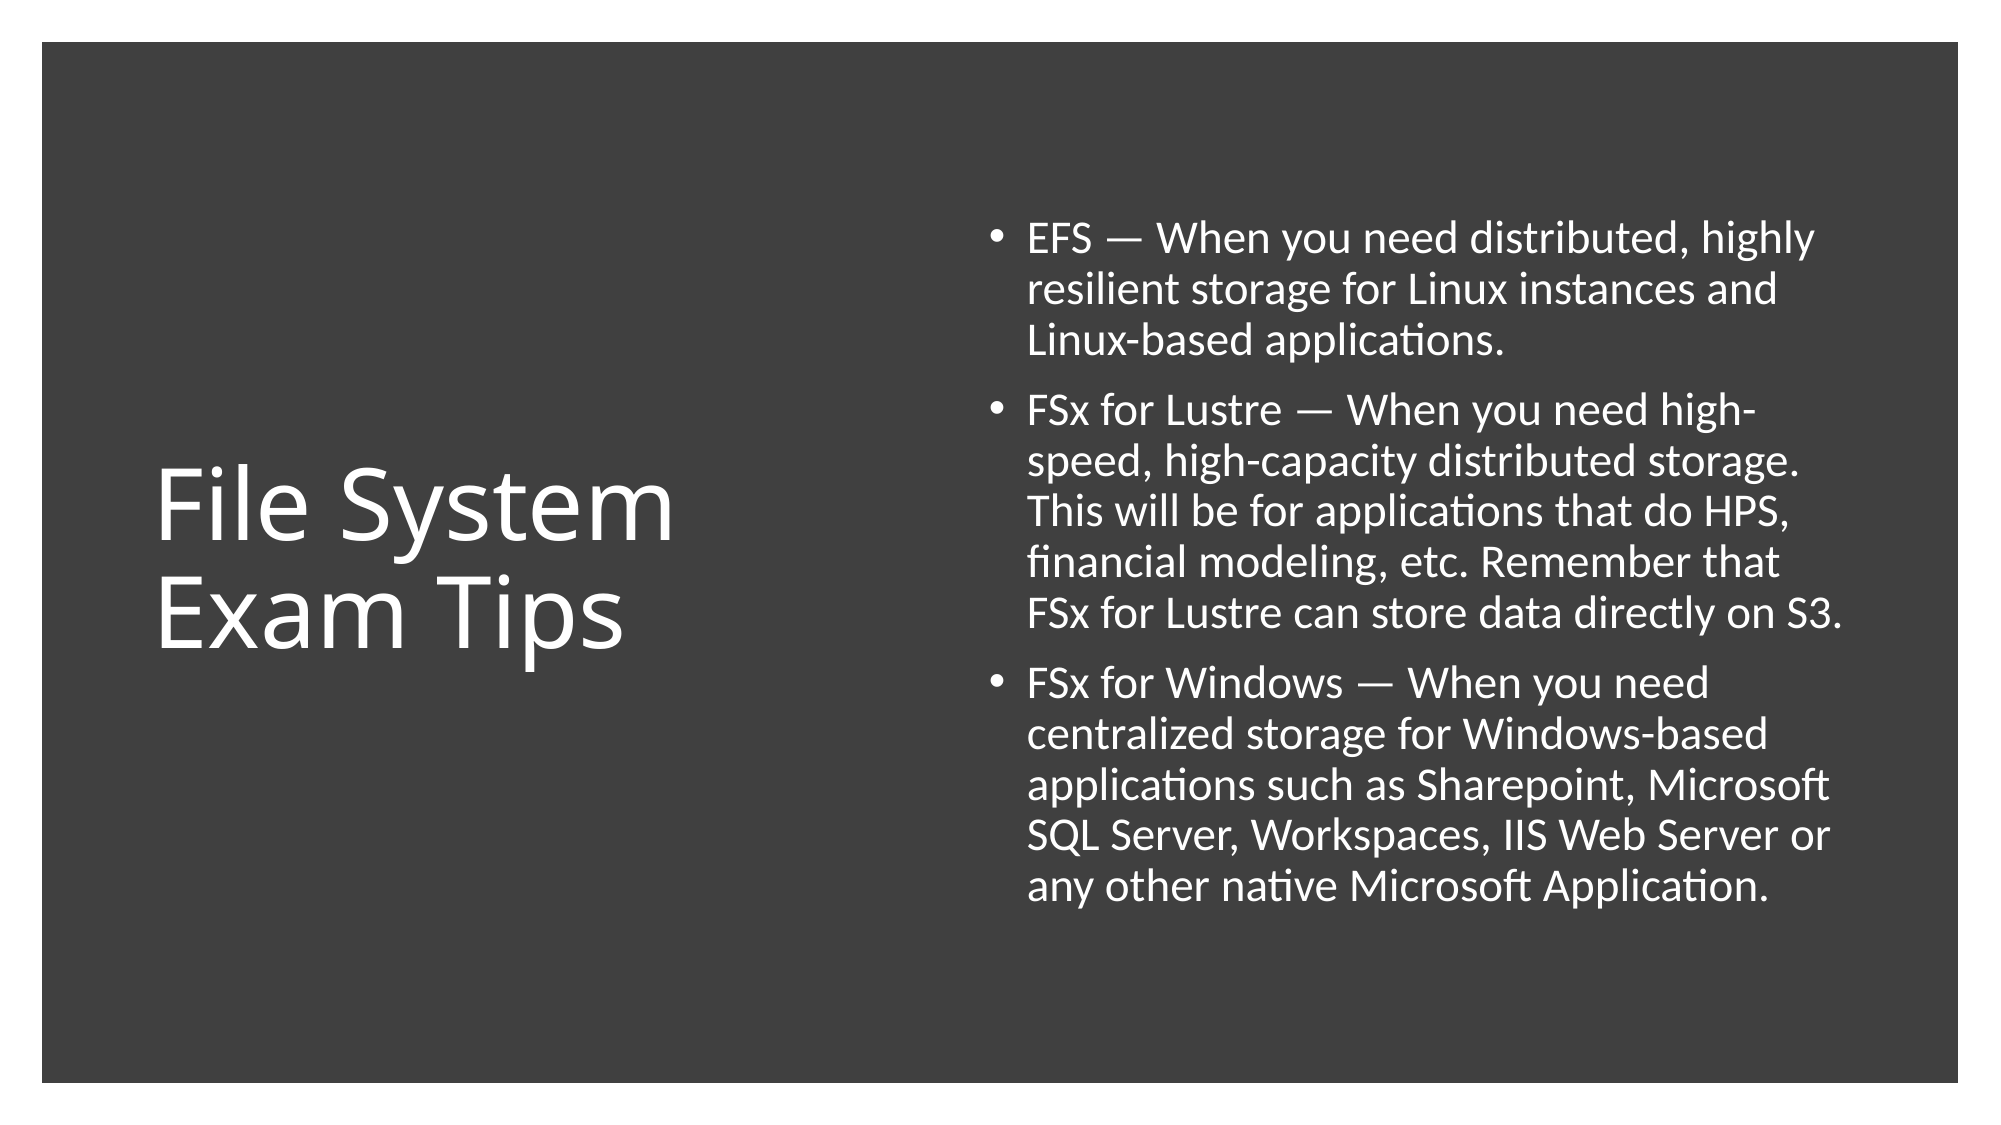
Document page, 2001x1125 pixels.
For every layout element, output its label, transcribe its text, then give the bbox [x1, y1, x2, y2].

list EFS — When you need distributed, highly resilient storage for Linux instances and Linux-based applications. FSx for Lustre — When you need high-speed, high-capacity distributed storage. This will be for applications that do HPS, financial modeling, etc. Remember that FSx for Lustre can store data directly on S3. FSx for Windows — When you need centralized storage for Windows-based applications such as Sharepoint, Microsoft SQL Server, Workspaces, IIS Web Server or any other native Microsoft Application. [973, 185, 1863, 940]
text_box [52, 51, 1948, 1073]
title File System Exam Tips [137, 185, 813, 940]
